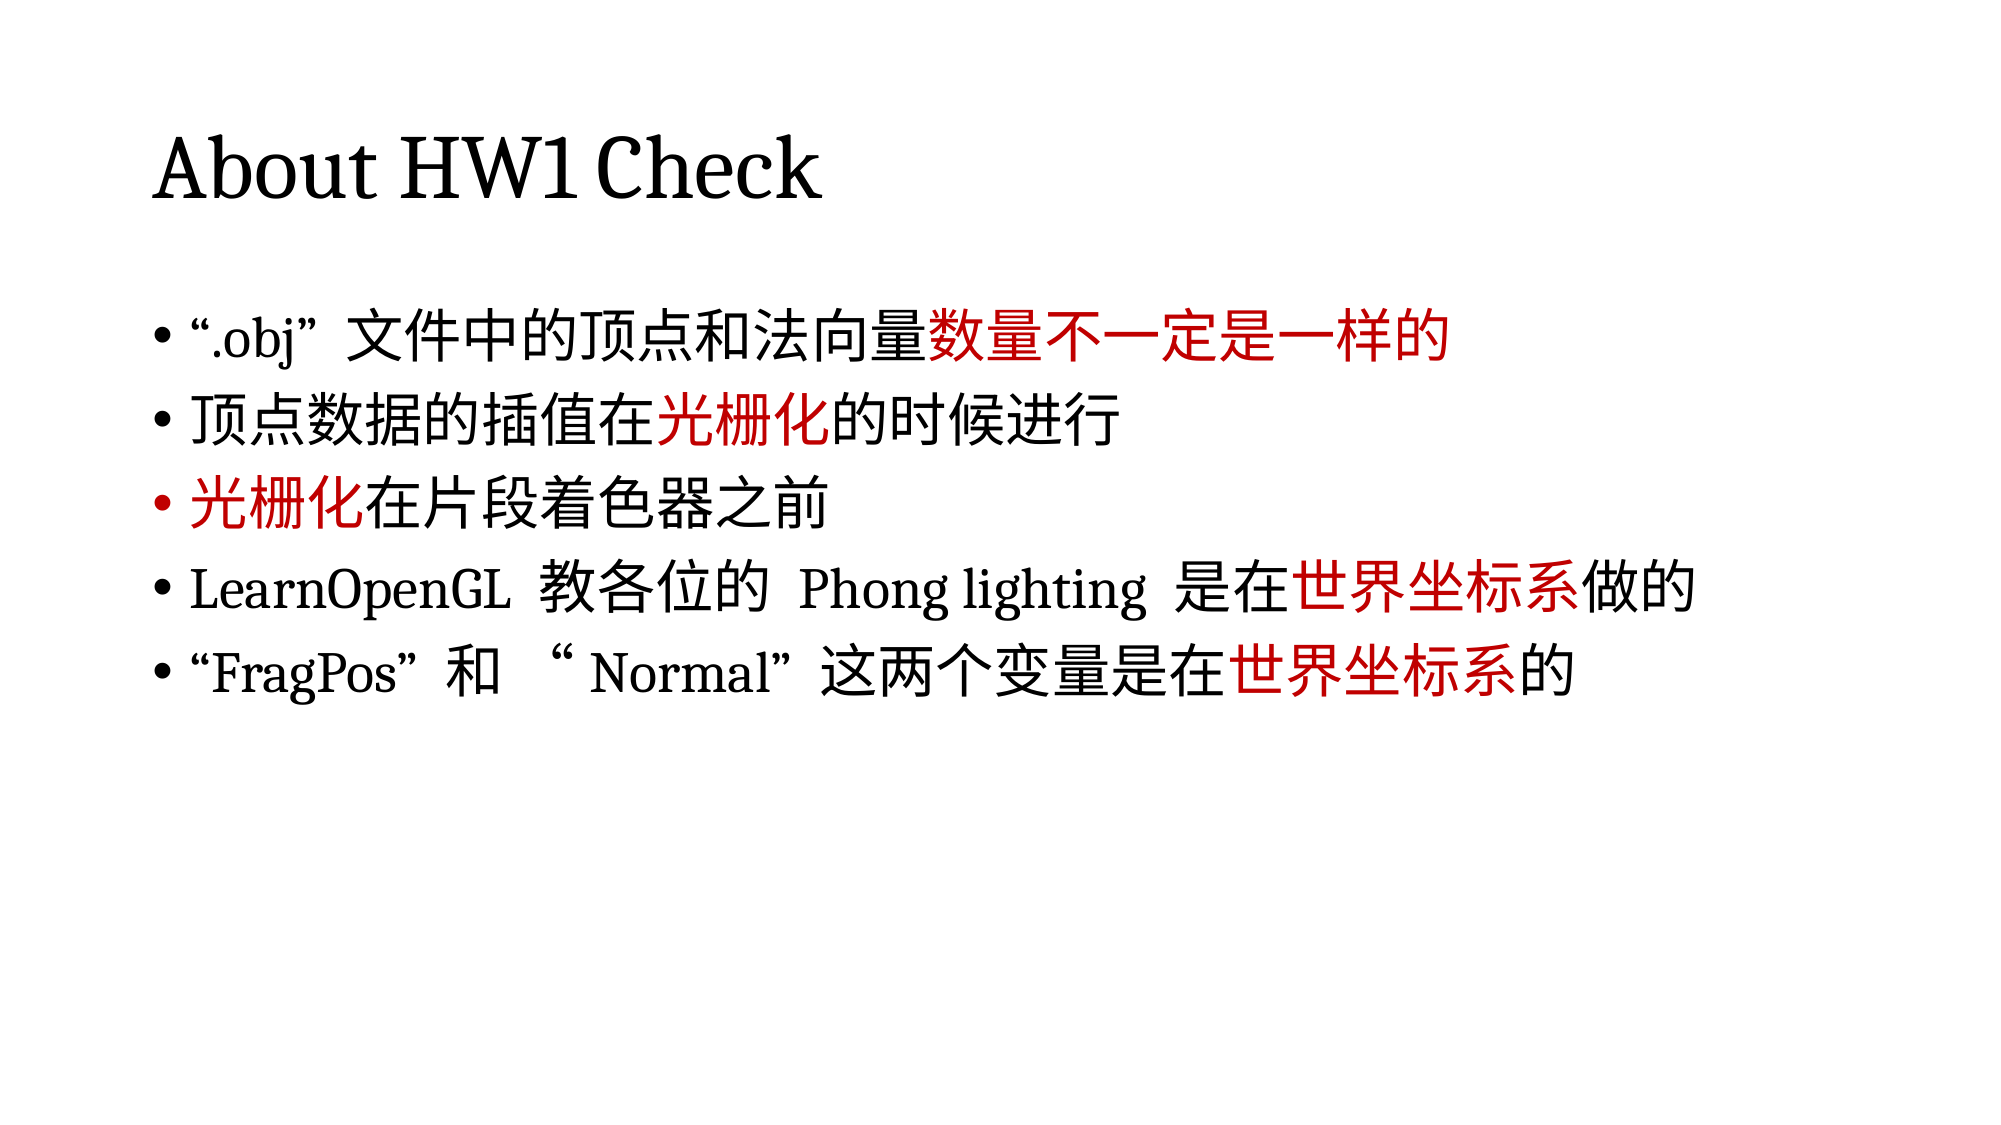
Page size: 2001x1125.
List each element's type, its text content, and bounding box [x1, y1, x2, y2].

list “.obj” 文件中的顶点和法向量数量不一定是一样的 顶点数据的插值在光栅化的时候进行 光栅化在片段着色器之前 LearnOpenGL 教各位的 Phong lighting 是在世界坐标系做的 “FragPos” 和 “Normal” 这两个变量是在世界坐标系的 [137, 299, 1863, 1014]
title About HW1 Check [137, 59, 1863, 278]
